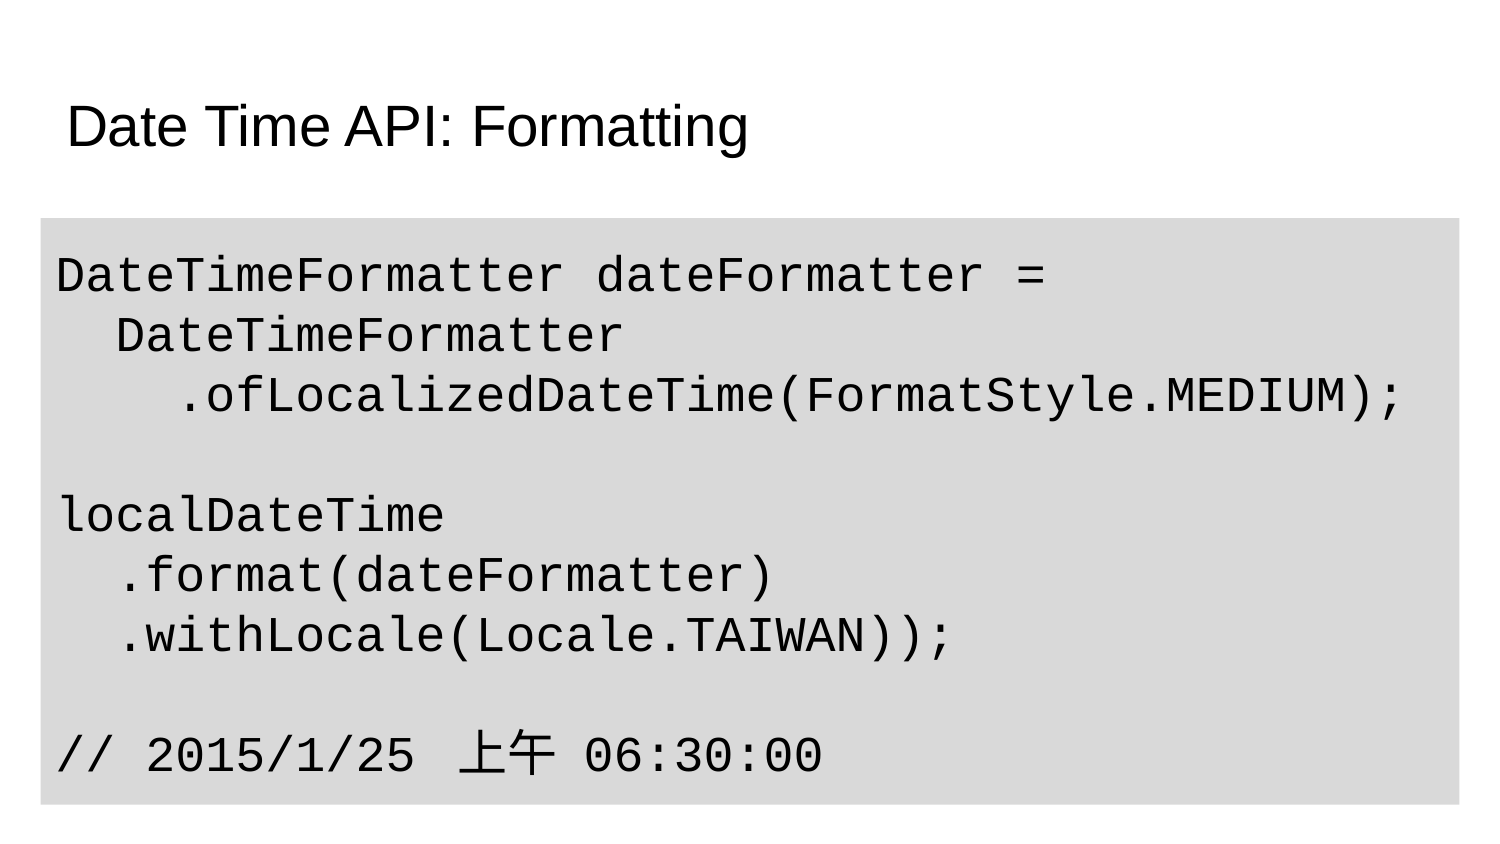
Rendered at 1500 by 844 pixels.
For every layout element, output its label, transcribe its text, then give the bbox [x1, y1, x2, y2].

text_box DateTimeFormatter dateFormatter = DateTimeFormatter .ofLocalizedDateTime(FormatStyle.MEDIUM); localDateTime .format(dateFormatter) .withLocale(Locale.TAIWAN)); // 2015/1/25 上午 06:30:00 [40, 218, 1460, 805]
title Date Time API: Formatting [51, 72, 1449, 167]
